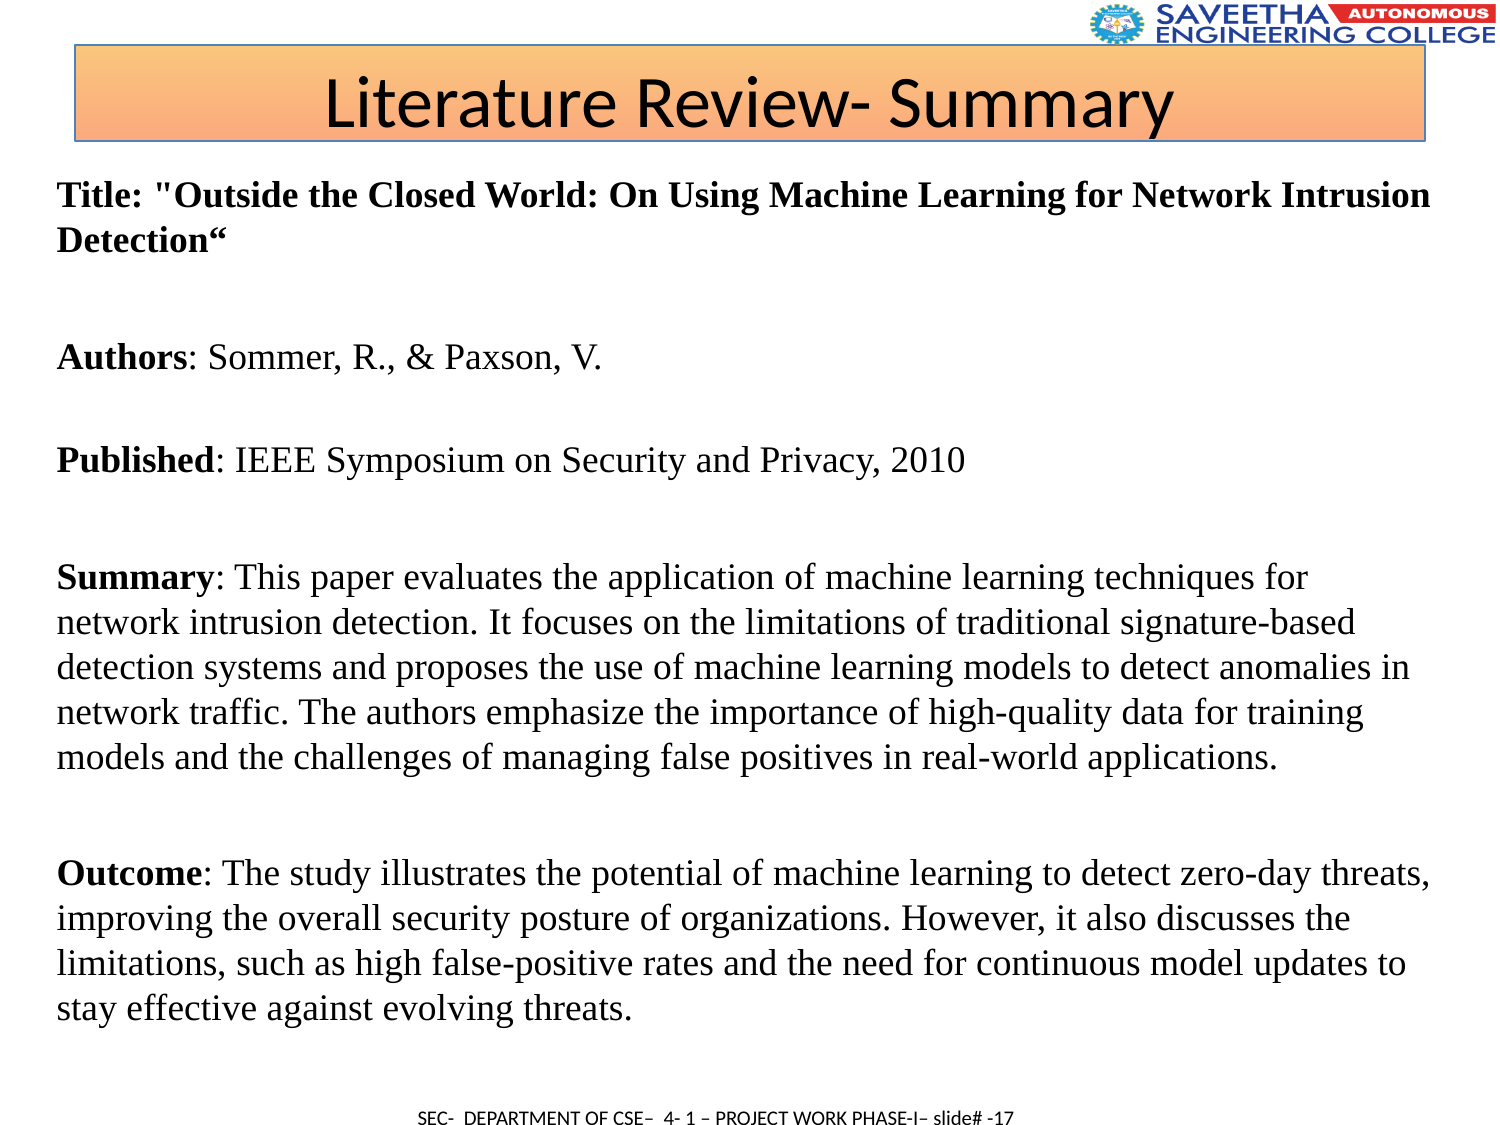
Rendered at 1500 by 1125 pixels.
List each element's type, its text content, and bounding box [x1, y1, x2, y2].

picture [1080, 0, 1500, 46]
text_box Title: "Outside the Closed World: On Using Machine Learning for Network Intrusion Detection“ Authors: Sommer, R., & Paxson, V. Published: IEEE Symposium on Security and Privacy, 2010 Summary: This paper evaluates the application of machine learning techniques for network intrusion detection. It focuses on the limitations of traditional signature-based detection systems and proposes the use of machine learning models to detect anomalies in network traffic. The authors emphasize the importance of high-quality data for training models and the challenges of managing false positives in real-world applications. Outcome: The study illustrates the potential of machine learning to detect zero-day threats, improving the overall security posture of organizations. However, it also discusses the limitations, such as high false-positive rates and the need for continuous model updates to stay effective against evolving threats. [37, 162, 1450, 1099]
text_box Literature Review- Summary [74, 45, 1425, 150]
